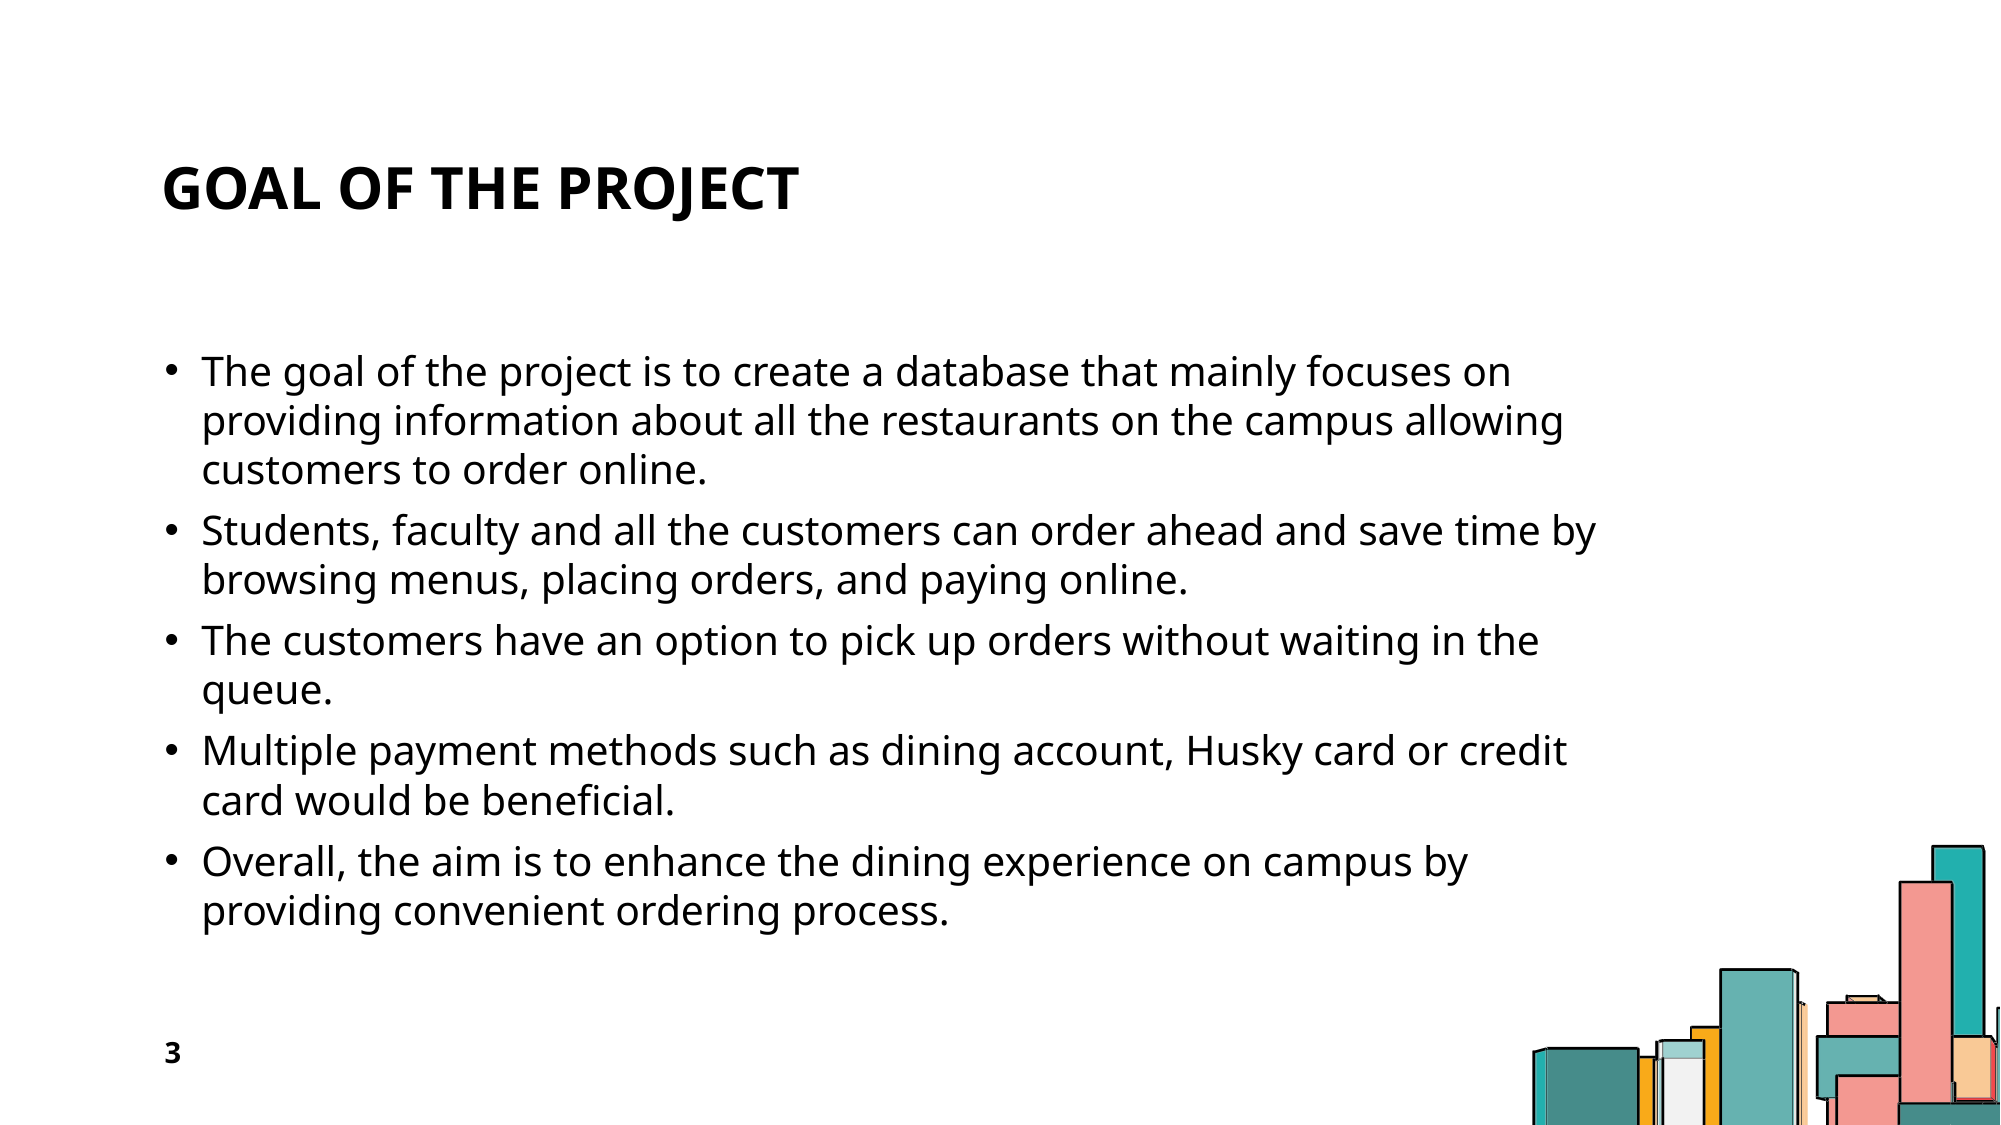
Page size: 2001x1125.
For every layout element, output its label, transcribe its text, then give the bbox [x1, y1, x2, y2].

slide_number 3 [149, 1024, 588, 1085]
list The goal of the project is to create a database that mainly focuses on providing information about all the restaurants on the campus allowing customers to order online. Students, faculty and all the customers can order ahead and save time by browsing menus, placing orders, and paying online. The customers have an option to pick up orders without waiting in the queue. Multiple payment methods such as dining account, Husky card or credit card would be beneficial. Overall, the aim is to enhance the dining experience on campus by providing convenient ordering process. [149, 337, 1658, 943]
picture [1471, 834, 2000, 1125]
title GOAL OF THE PROJECT [146, 11, 1854, 230]
